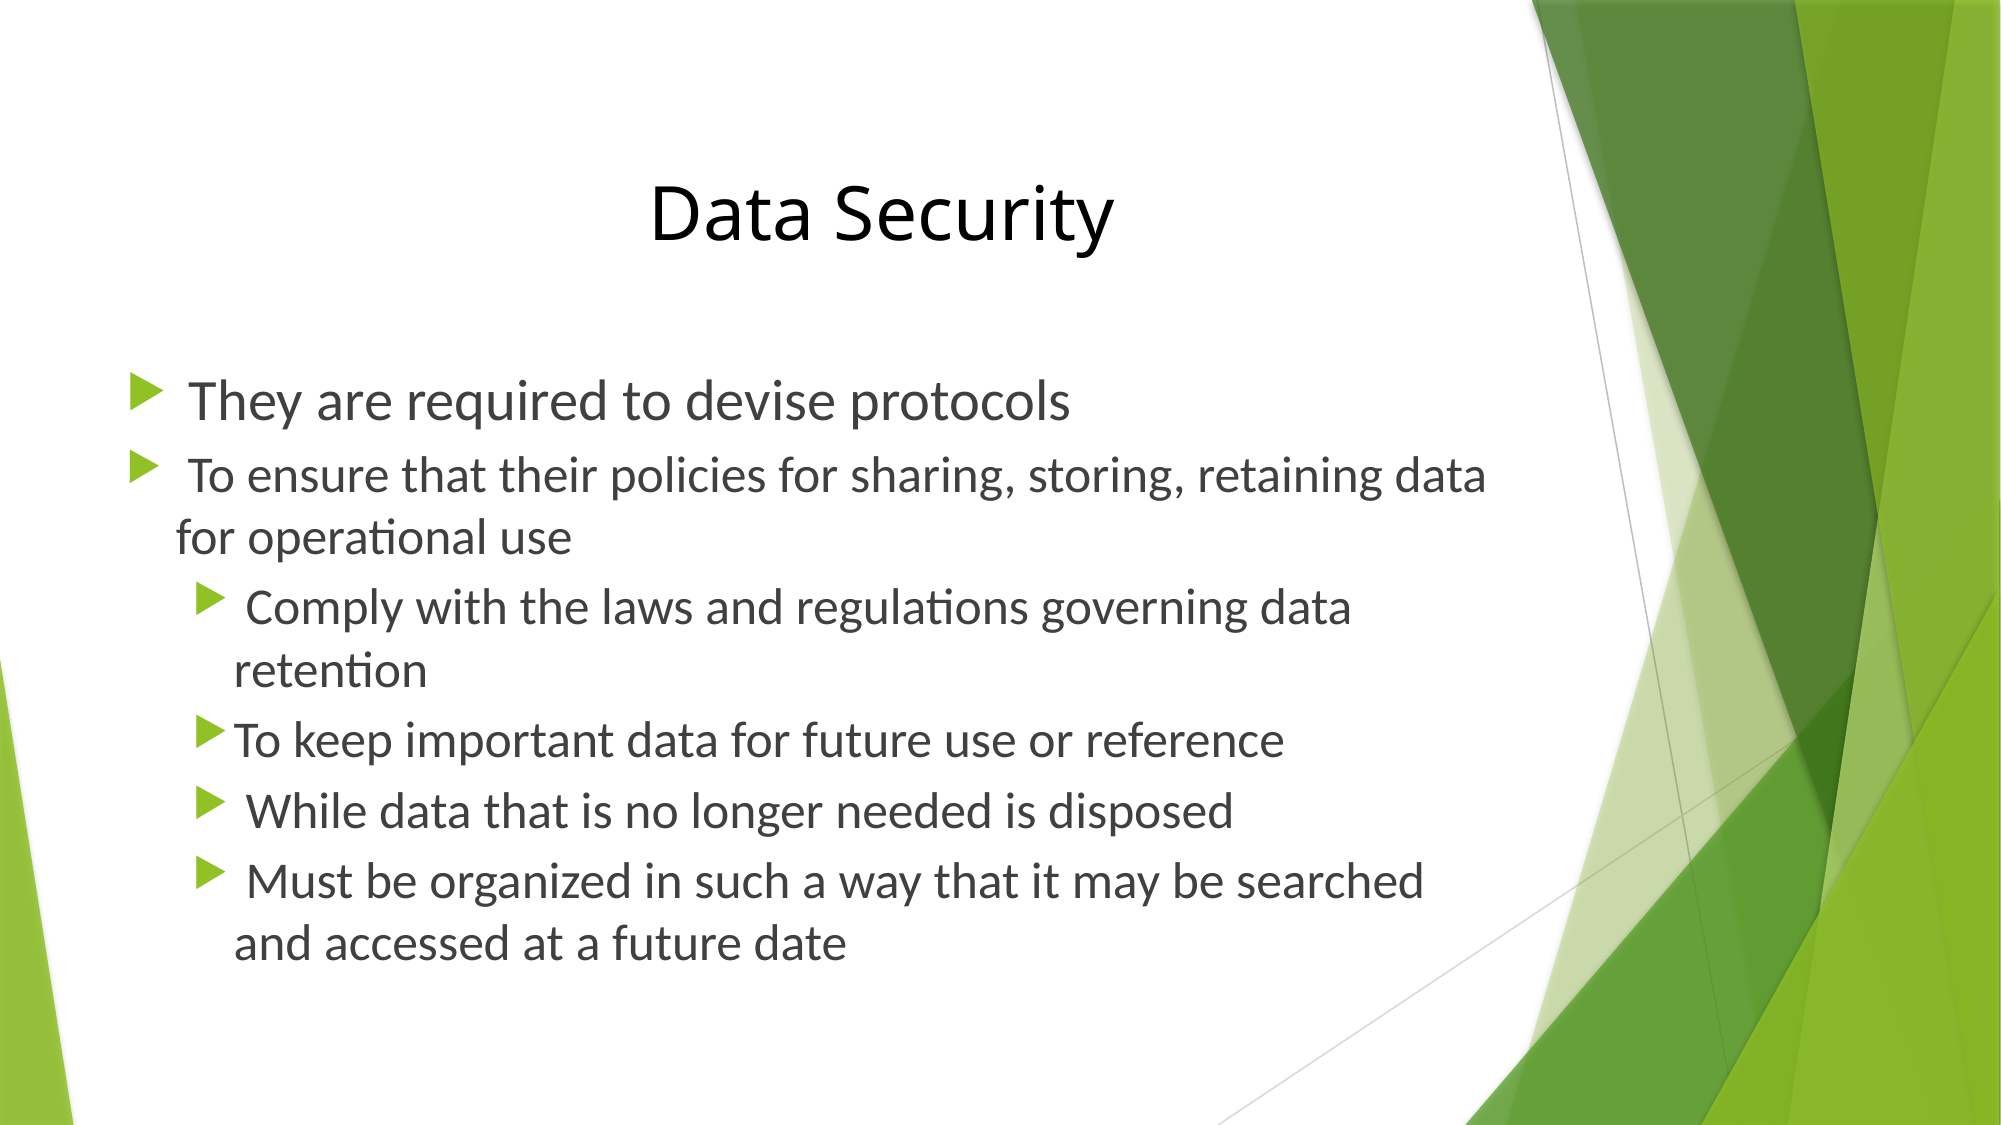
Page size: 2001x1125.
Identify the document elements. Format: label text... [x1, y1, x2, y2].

title Data Security [176, 157, 1588, 375]
list They are required to devise protocols To ensure that their policies for sharing, storing, retaining data for operational use Comply with the laws and regulations governing data retention To keep important data for future use or reference While data that is no longer needed is disposed Must be organized in such a way that it may be searched and accessed at a future date [111, 354, 1522, 992]
